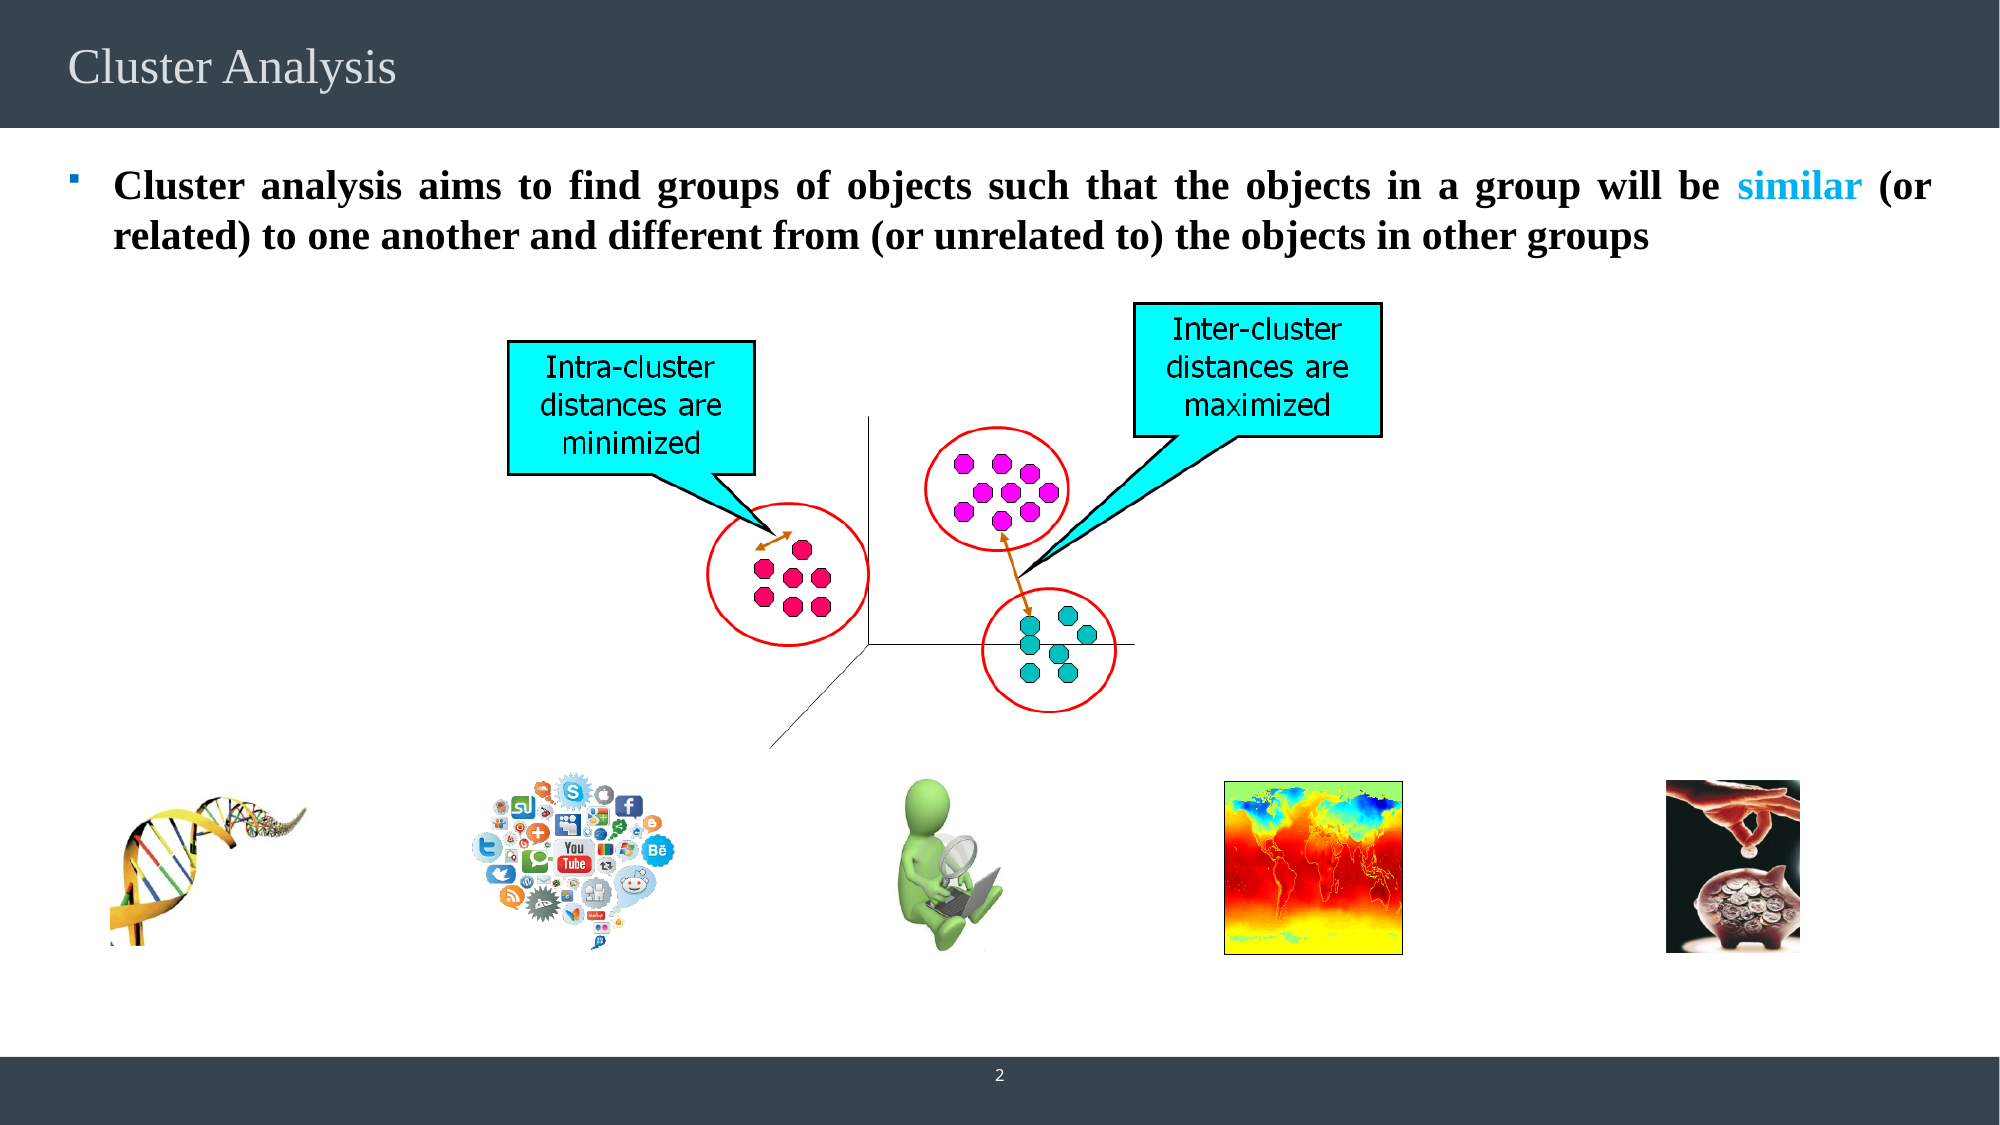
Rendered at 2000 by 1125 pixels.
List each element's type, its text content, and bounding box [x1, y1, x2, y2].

picture [466, 766, 683, 953]
slide_number 2 [916, 1062, 1083, 1091]
picture [109, 790, 310, 946]
picture [848, 762, 1030, 974]
picture [491, 298, 1387, 749]
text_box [1224, 781, 1403, 956]
picture [1665, 780, 1801, 953]
list Cluster analysis aims to find groups of objects such that the objects in a group will be similar (or related) to one another and different from (or unrelated to) the objects in other groups [49, 148, 1950, 242]
title Cluster Analysis [49, 30, 1950, 98]
